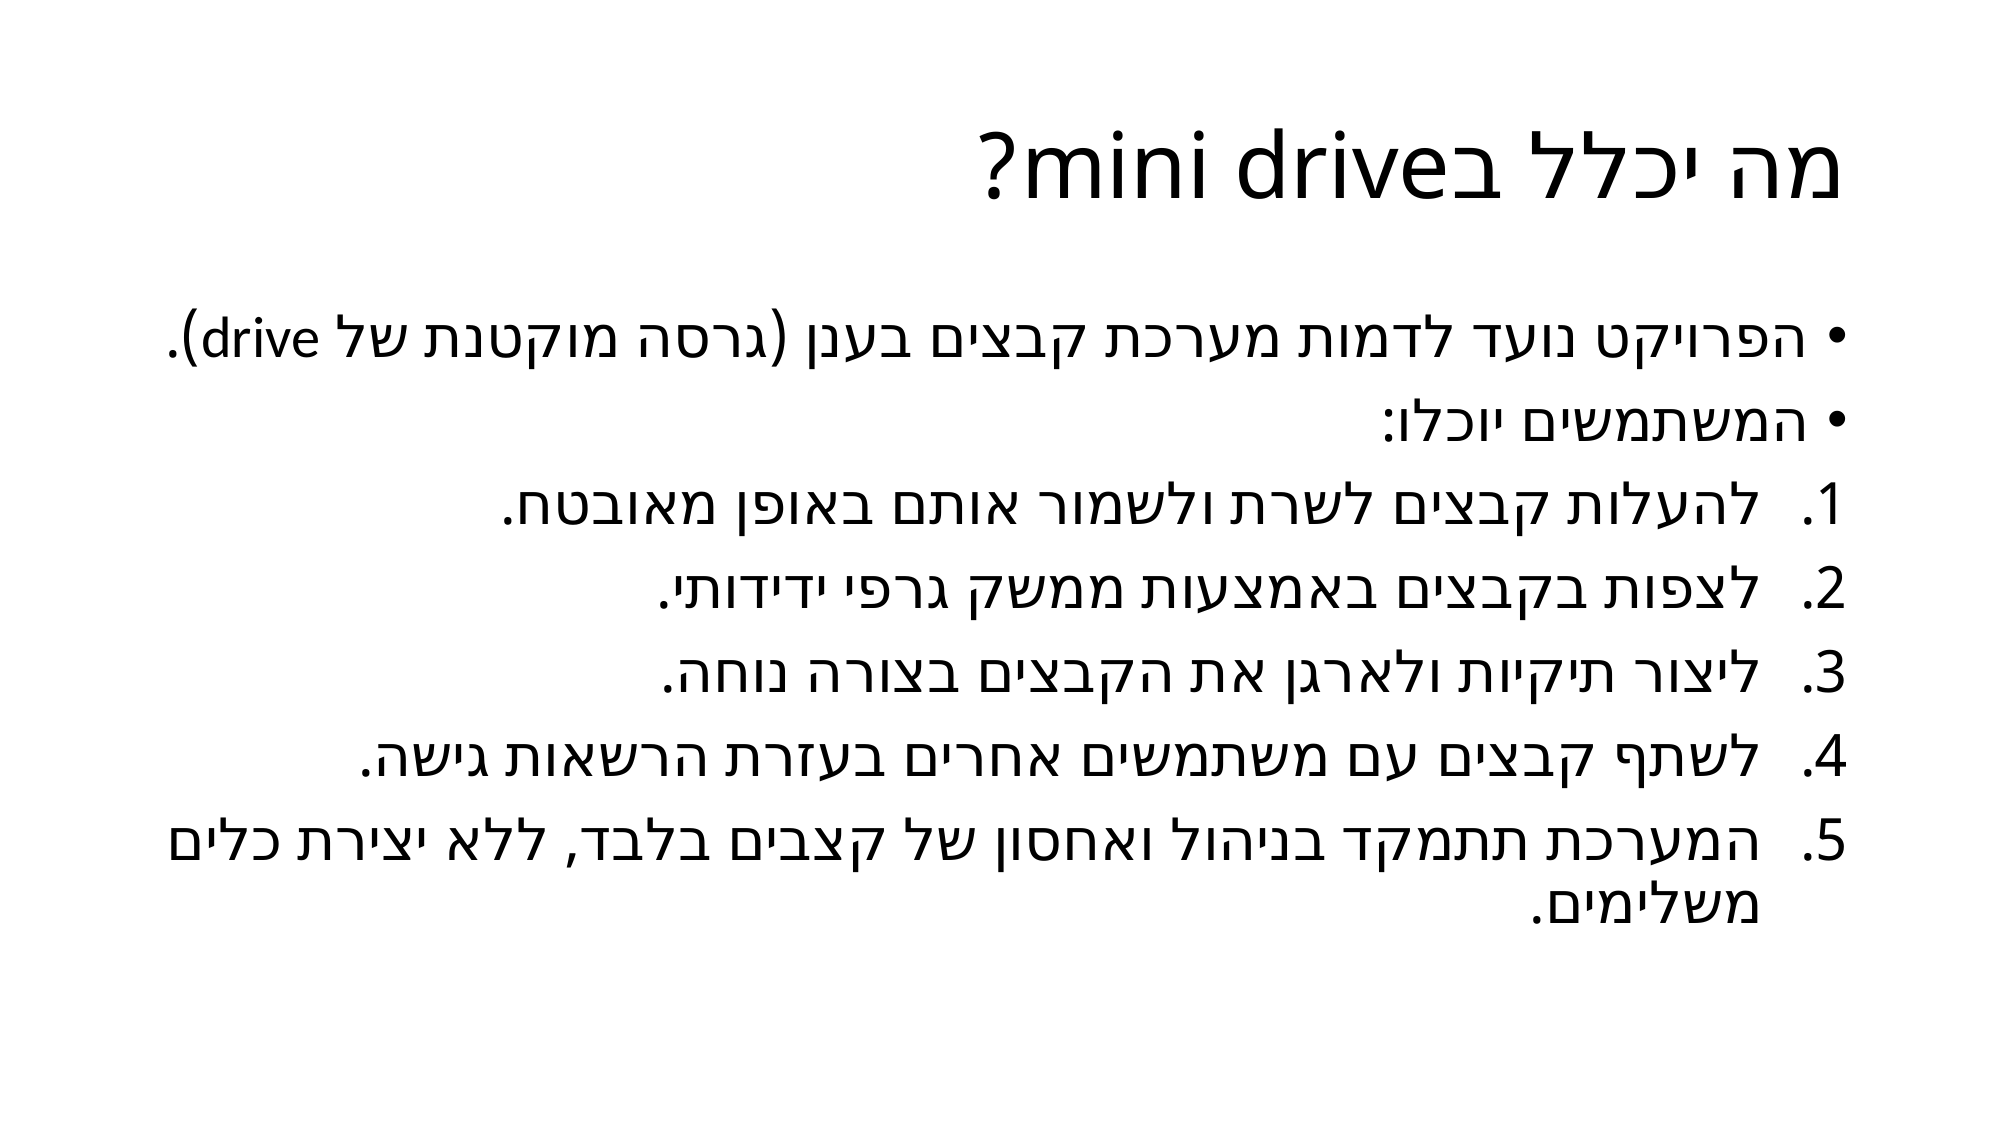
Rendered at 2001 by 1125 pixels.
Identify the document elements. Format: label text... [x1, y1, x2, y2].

list הפרויקט נועד לדמות מערכת קבצים בענן (גרסה מוקטנת של drive). המשתמשים יוכלו: להעלות קבצים לשרת ולשמור אותם באופן מאובטח. לצפות בקבצים באמצעות ממשק גרפי ידידותי. ליצור תיקיות ולארגן את הקבצים בצורה נוחה. לשתף קבצים עם משתמשים אחרים בעזרת הרשאות גישה. המערכת תתמקד בניהול ואחסון של קצבים בלבד, ללא יצירת כלים משלימים. [137, 299, 1863, 1014]
title מה יכלל בmini drive? [137, 59, 1863, 278]
